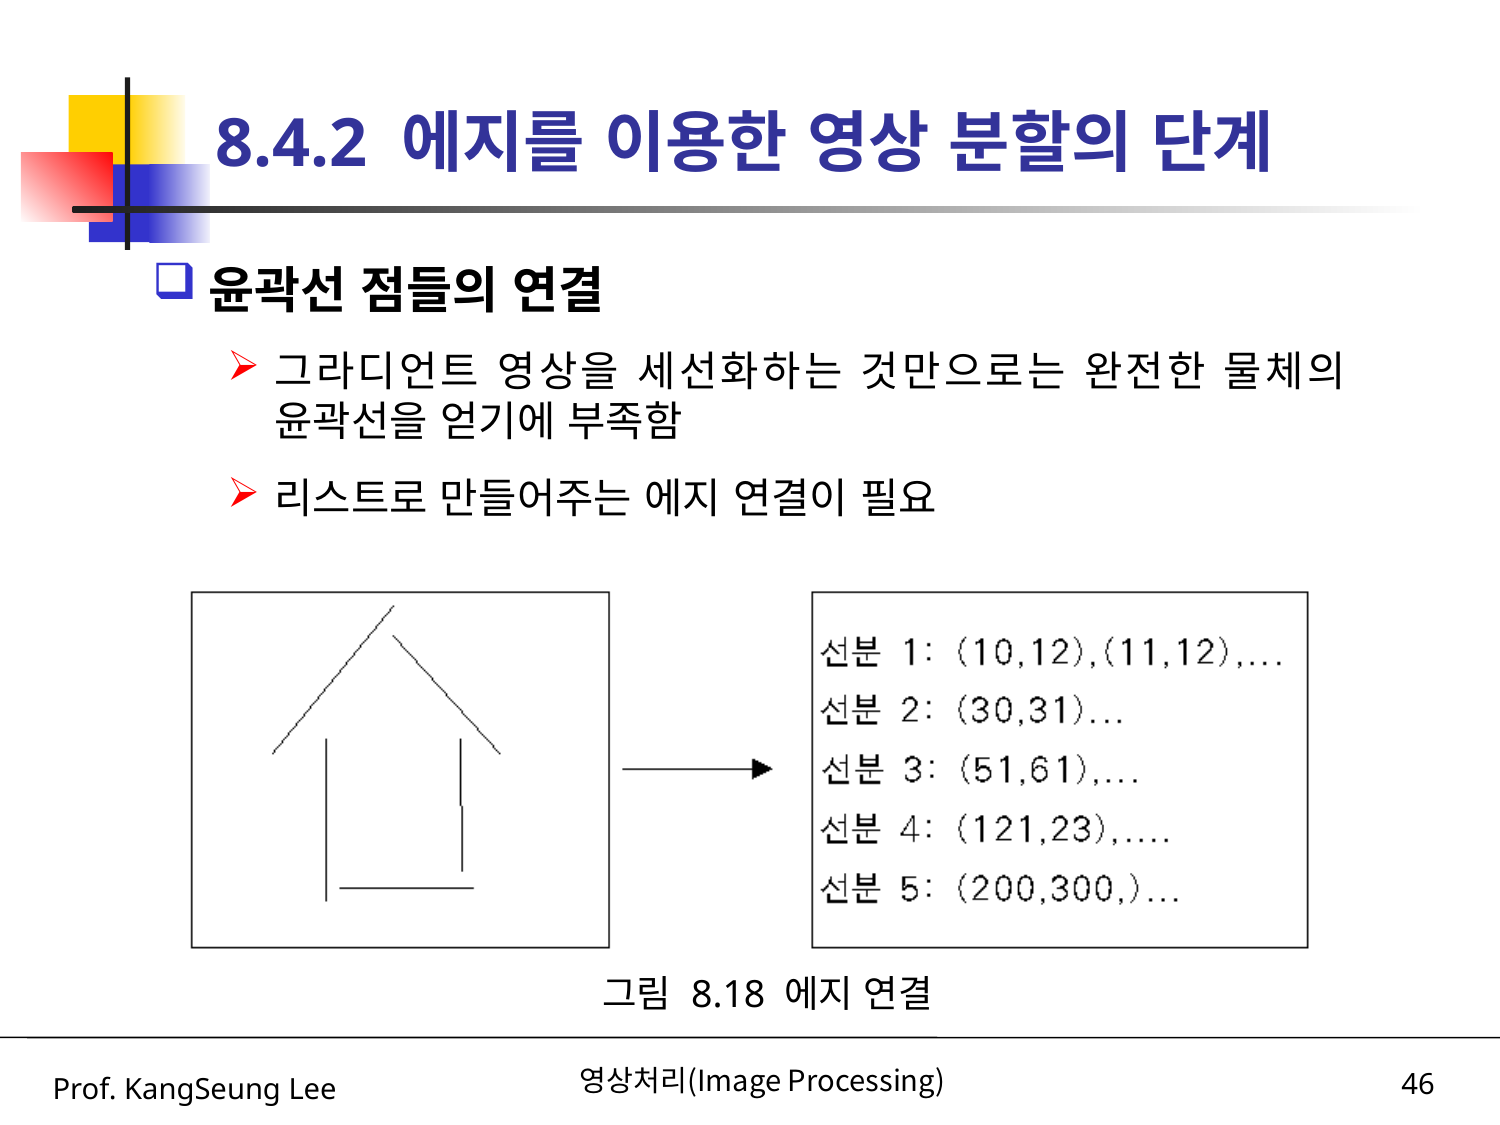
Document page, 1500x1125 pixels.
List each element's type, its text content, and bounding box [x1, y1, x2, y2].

footer 영상처리(Image Processing) [525, 1037, 1000, 1113]
list 윤곽선 점들의 연결 그라디언트 영상을 세선화하는 것만으로는 완전한 물체의 윤곽선을 얻기에 부족함 리스트로 만들어주는 에지 연결이 필요 [137, 250, 1361, 1013]
slide_number Prof. KangSeung Lee [37, 1037, 438, 1113]
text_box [185, 587, 1315, 955]
slide_number 46 [1137, 1037, 1450, 1113]
title 8.4.2 에지를 이용한 영상 분할의 단계 [200, 99, 1388, 188]
text_box 그림 8.18 에지 연결 [249, 962, 1250, 1023]
